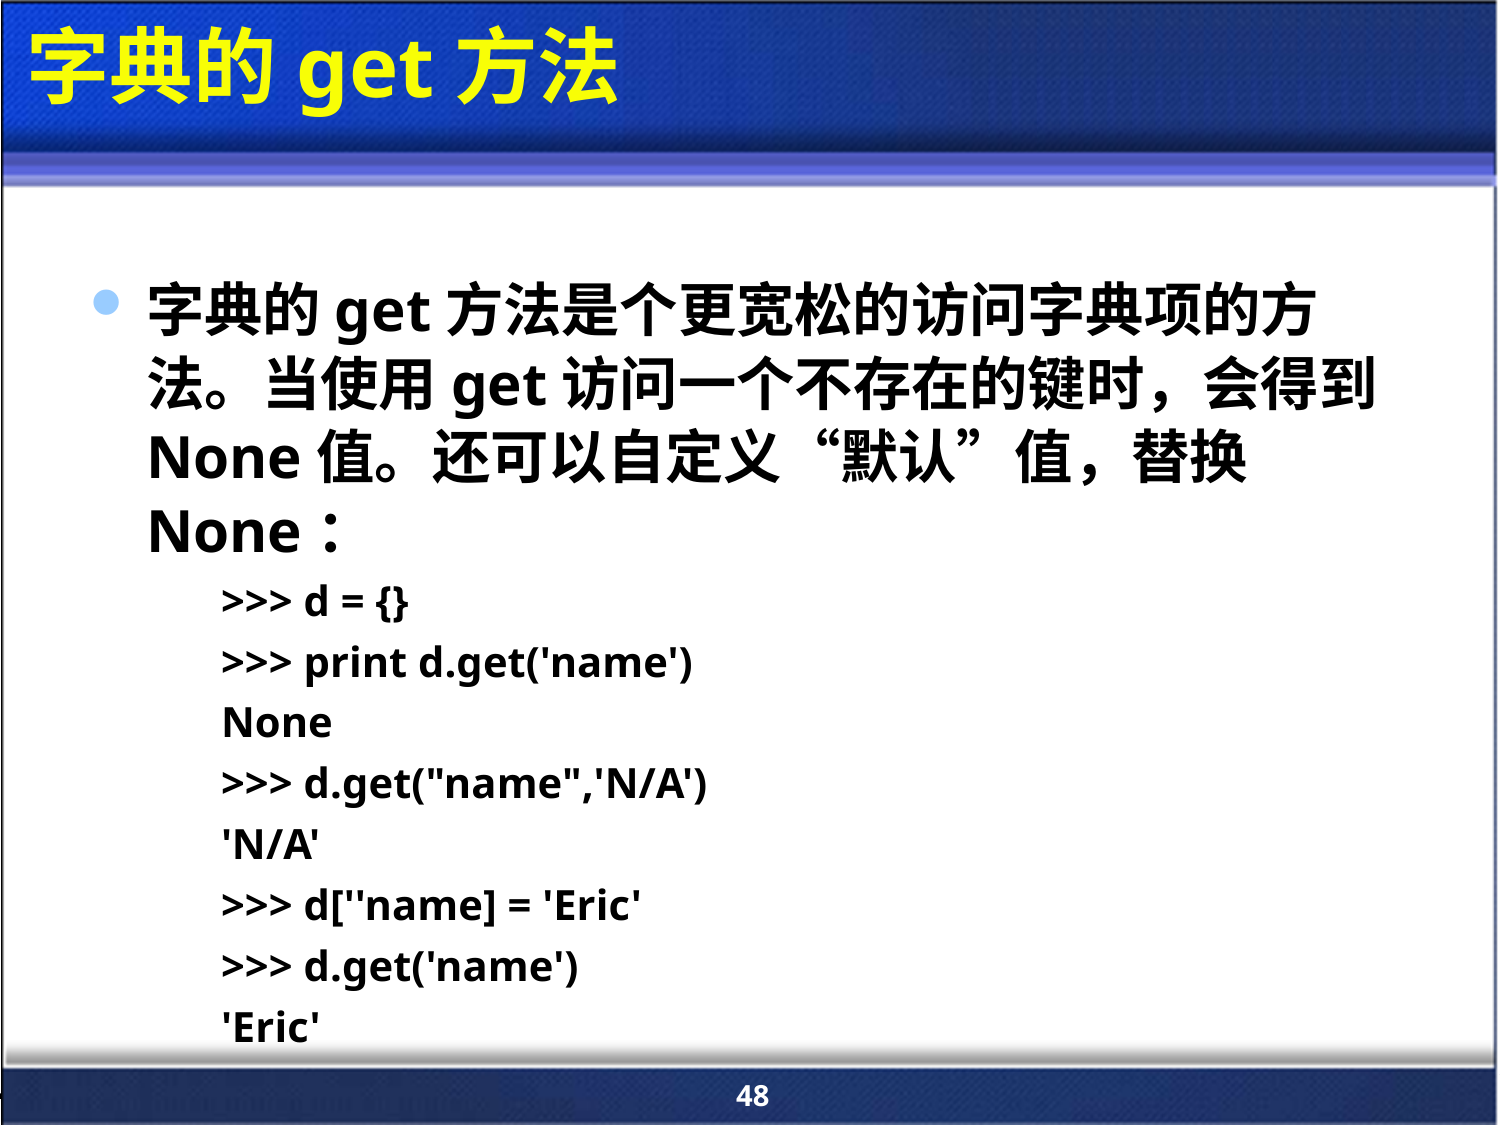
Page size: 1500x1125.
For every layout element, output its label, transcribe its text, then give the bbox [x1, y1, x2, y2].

title 字典的get方法 [12, 18, 1363, 153]
slide_number 48 [672, 1074, 834, 1125]
picture [1, 0, 1499, 1125]
list 字典的get方法是个更宽松的访问字典项的方法。当使用get访问一个不存在的键时，会得到None值。还可以自定义“默认”值，替换None： >>> d = {} >>> print d.get('name') None >>> d.get("name",'N/A') 'N/A' >>> d[''name] = 'Eric' >>> d.get('name') 'Eric' [75, 262, 1425, 1005]
